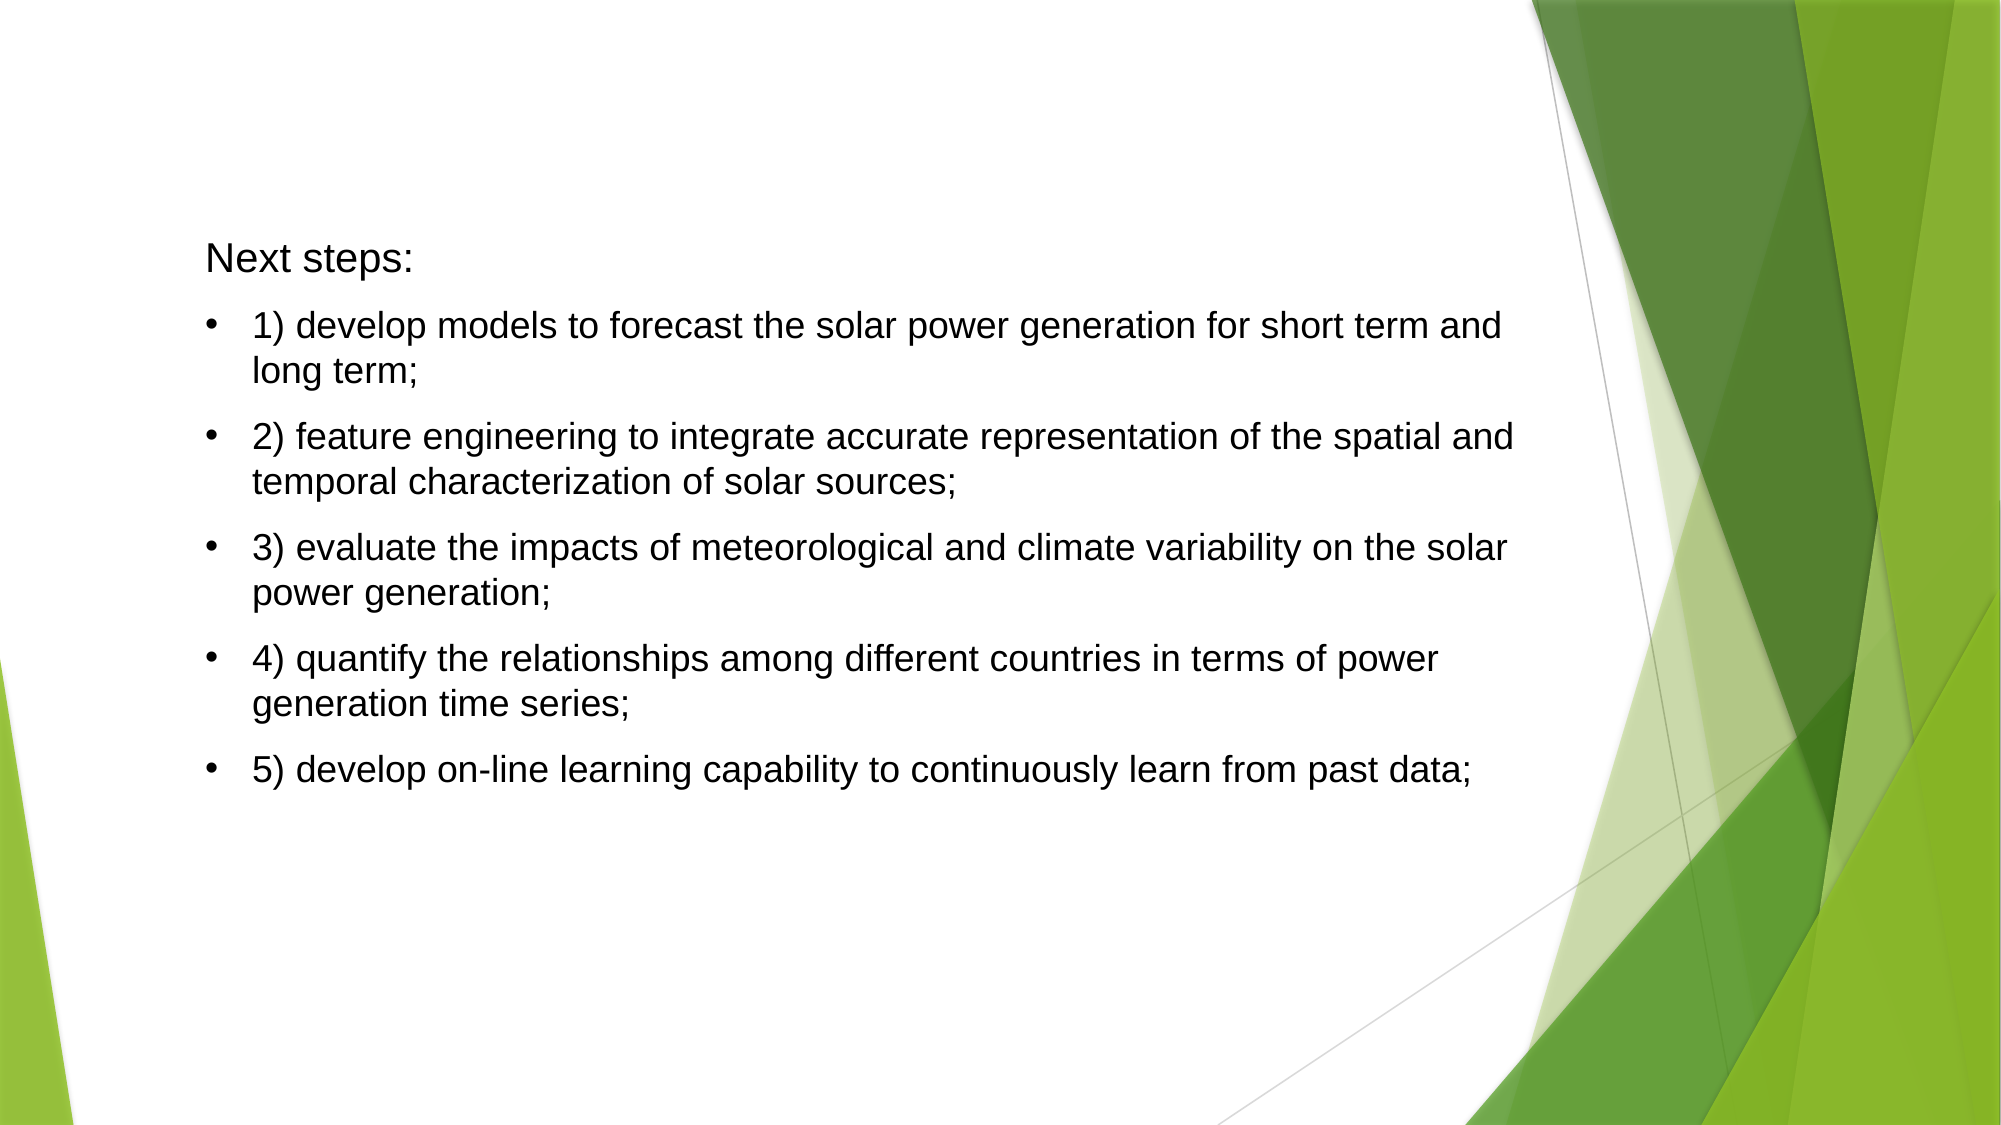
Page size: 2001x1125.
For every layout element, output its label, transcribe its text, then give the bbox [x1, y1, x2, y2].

text_box Next steps: 1) develop models to forecast the solar power generation for short term and long term; 2) feature engineering to integrate accurate representation of the spatial and temporal characterization of solar sources; 3) evaluate the impacts of meteorological and climate variability on the solar power generation; 4) quantify the relationships among different countries in terms of power generation time series; 5) develop on-line learning capability to continuously learn from past data; [190, 222, 1565, 797]
